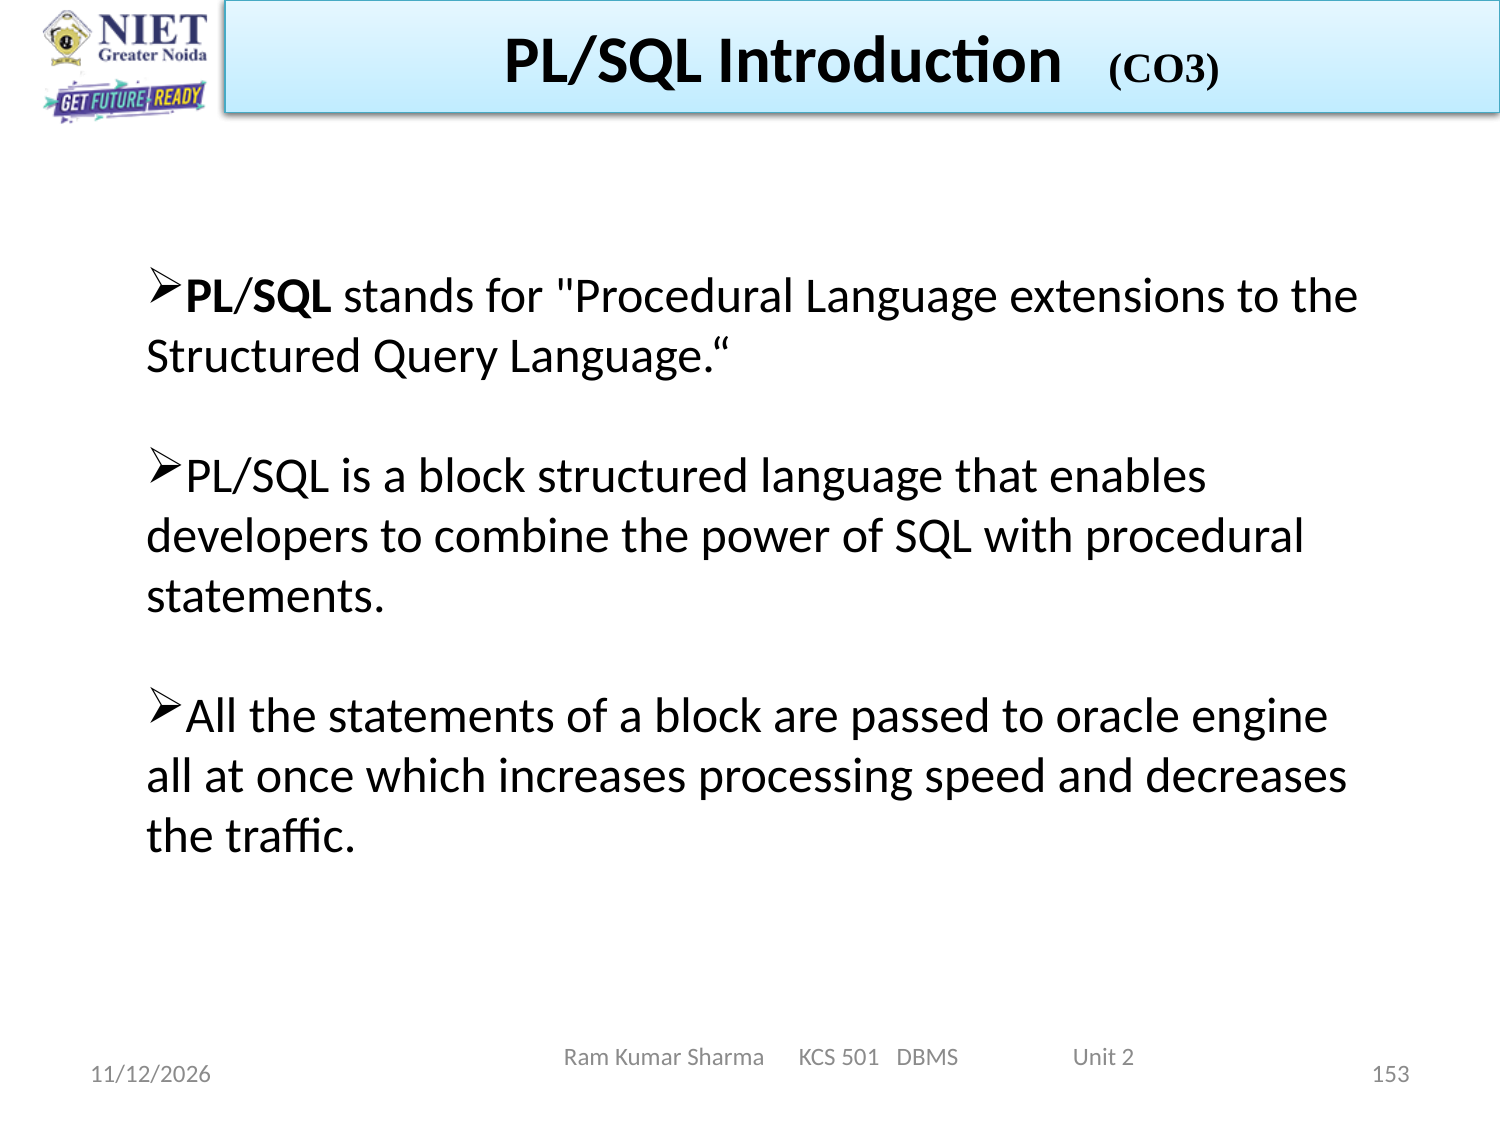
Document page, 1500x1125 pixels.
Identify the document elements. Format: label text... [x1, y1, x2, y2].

text_box PL/SQL Introduction (CO3) [224, 0, 1500, 113]
text_box PL/SQL stands for "Procedural Language extensions to the Structured Query Language.“ PL/SQL is a block structured language that enables developers to combine the power of SQL with procedural statements. All the statements of a block are passed to oracle engine all at once which increases processing speed and decreases the traffic. [131, 254, 1396, 870]
footer Ram Kumar Sharma KCS 501 DBMS Unit 2 [462, 1025, 1238, 1085]
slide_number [75, 1042, 425, 1103]
picture [5, 0, 244, 134]
slide_number 153 [1074, 1042, 1425, 1103]
